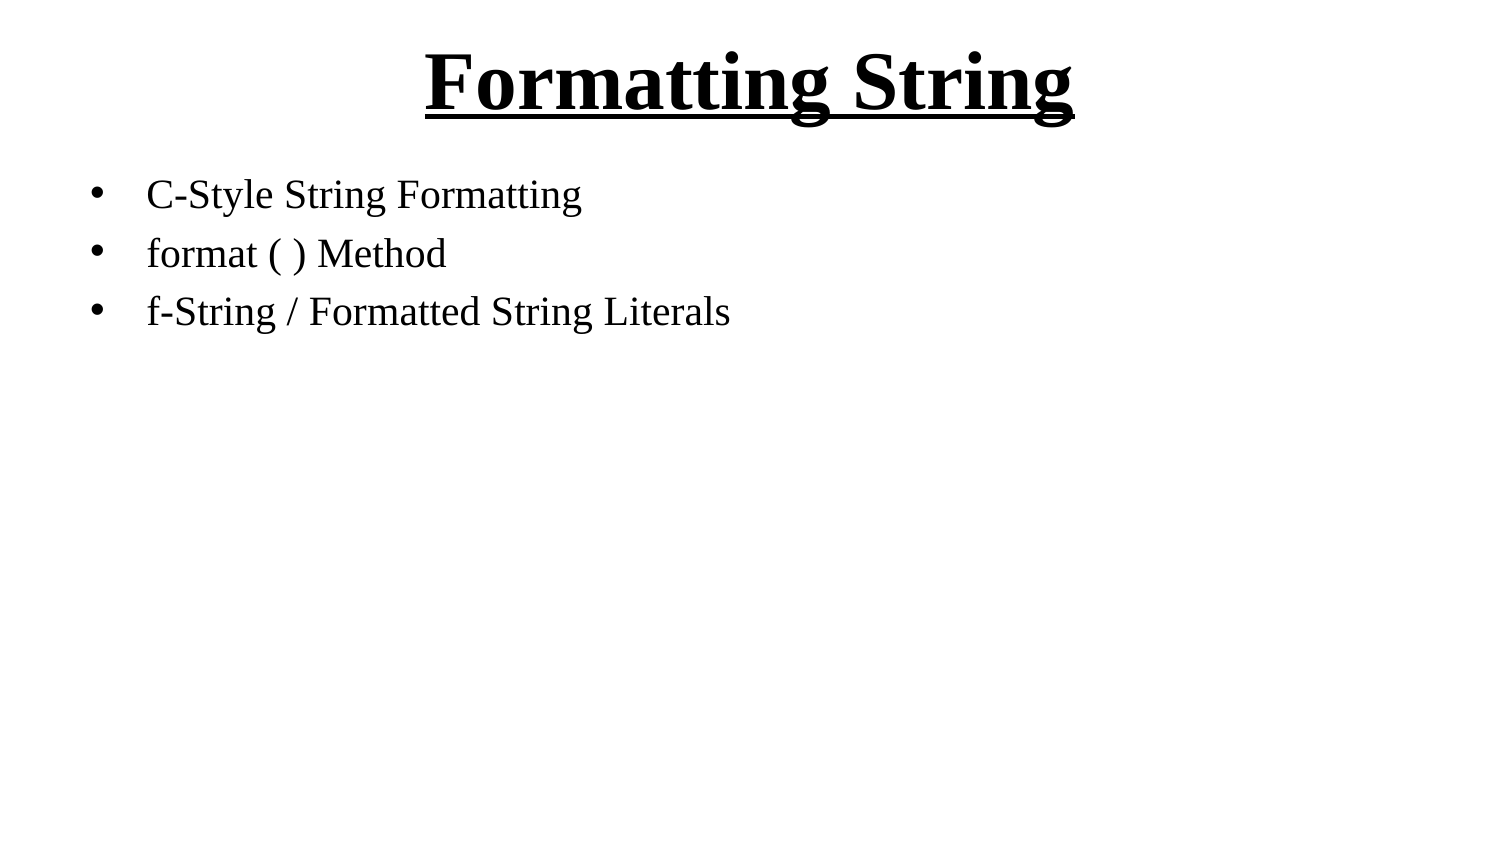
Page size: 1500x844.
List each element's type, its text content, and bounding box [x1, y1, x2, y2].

title Formatting String [75, 6, 1425, 147]
list C-Style String Formatting format ( ) Method f-String / Formatted String Literals [75, 159, 1425, 717]
